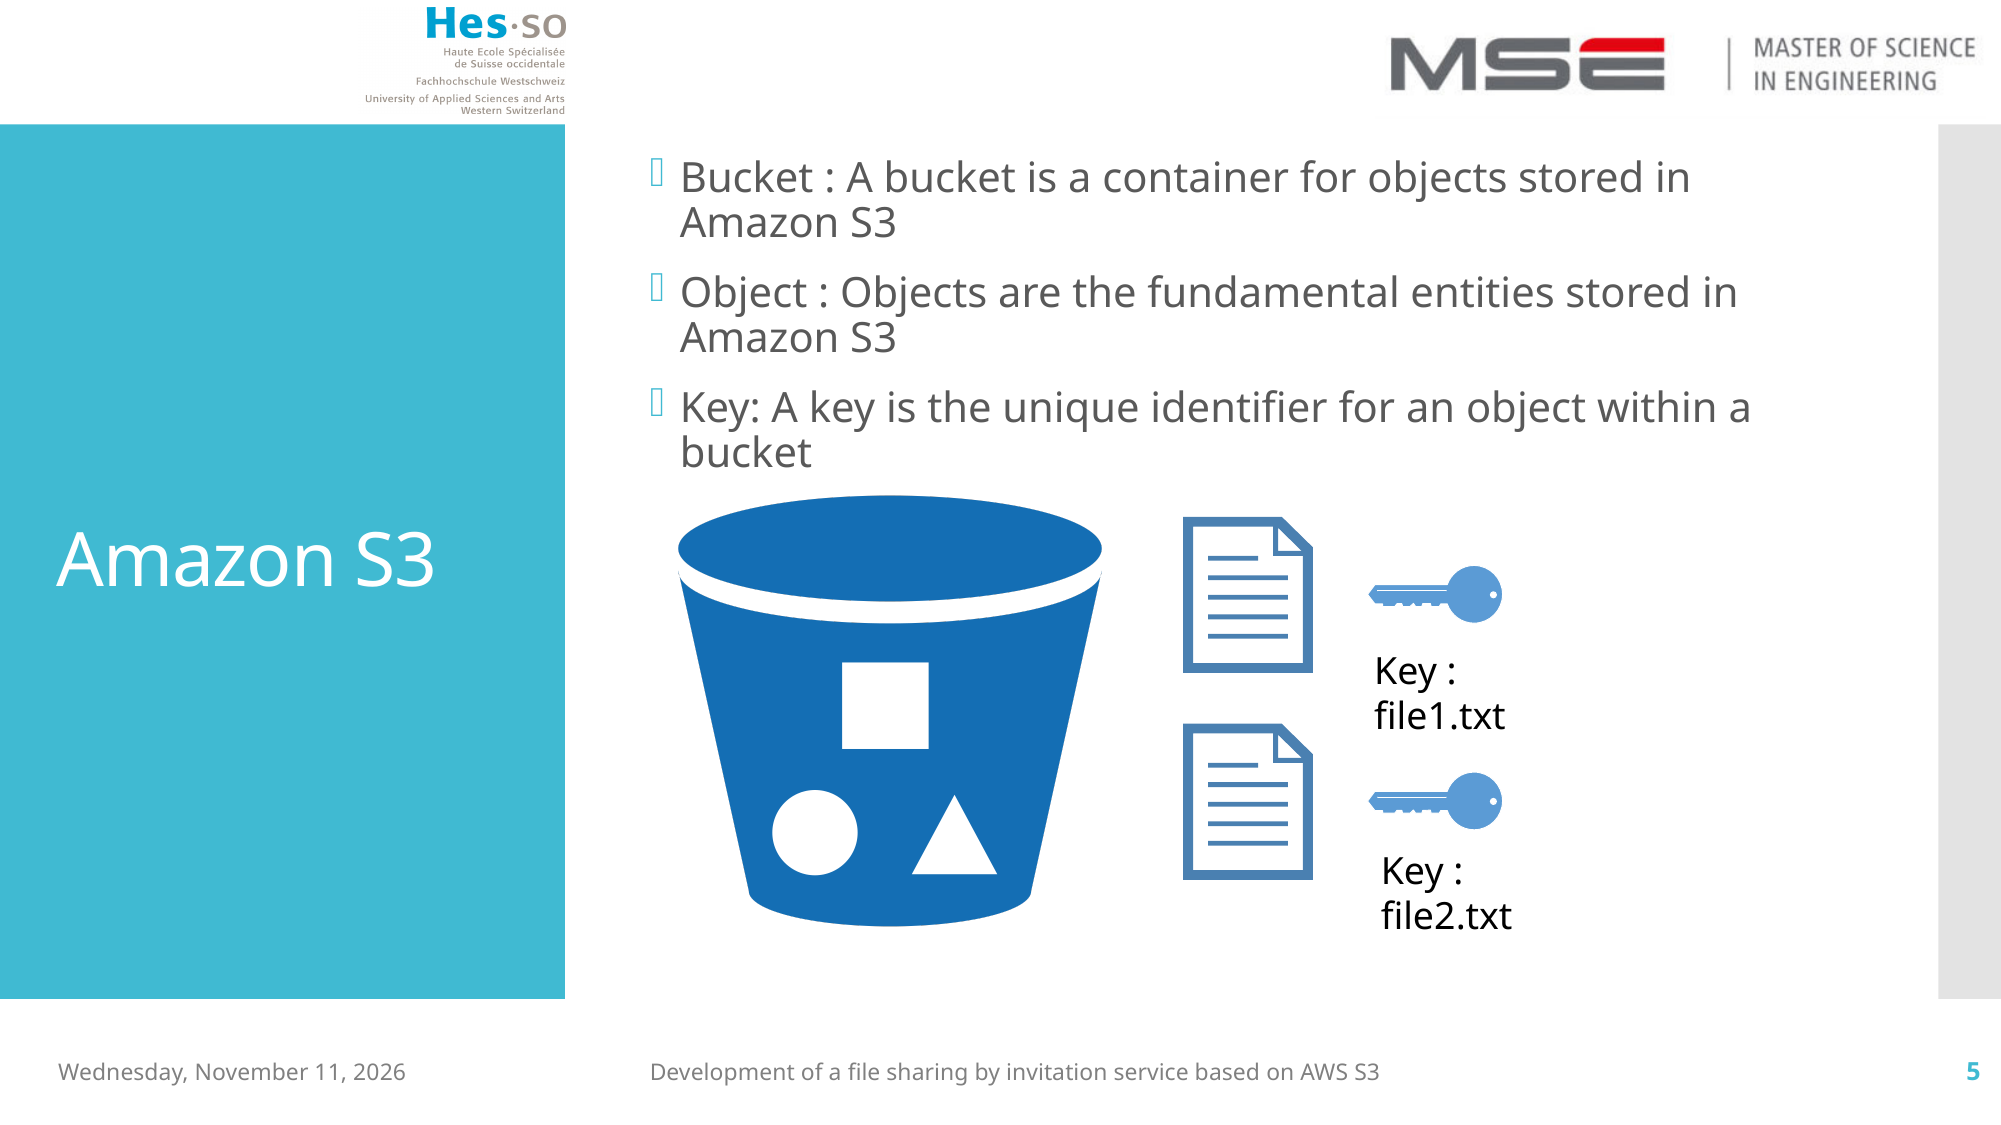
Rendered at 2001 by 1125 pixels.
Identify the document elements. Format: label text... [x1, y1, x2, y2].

text_box Key : file1.txt [1359, 639, 1605, 745]
picture [1404, 730, 1467, 871]
title Amazon S3 [41, 184, 525, 940]
picture [1404, 523, 1467, 664]
text_box Key : file2.txt [1366, 840, 1612, 945]
picture [1178, 719, 1315, 882]
picture [634, 444, 1146, 956]
footer Development of a file sharing by invitation service based on AWS S3 [634, 1042, 1605, 1103]
slide_number 5 [1744, 1042, 1996, 1103]
picture [358, 6, 566, 114]
picture [1178, 512, 1315, 675]
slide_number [43, 1042, 493, 1103]
picture [1375, 10, 1987, 119]
list Bucket : A bucket is a container for objects stored in Amazon S3 Object : Objects are the fundamental entities stored in Amazon S3 Key: A key is the unique identifier for an object within a bucket [634, 141, 1835, 982]
picture [436, 6, 450, 18]
